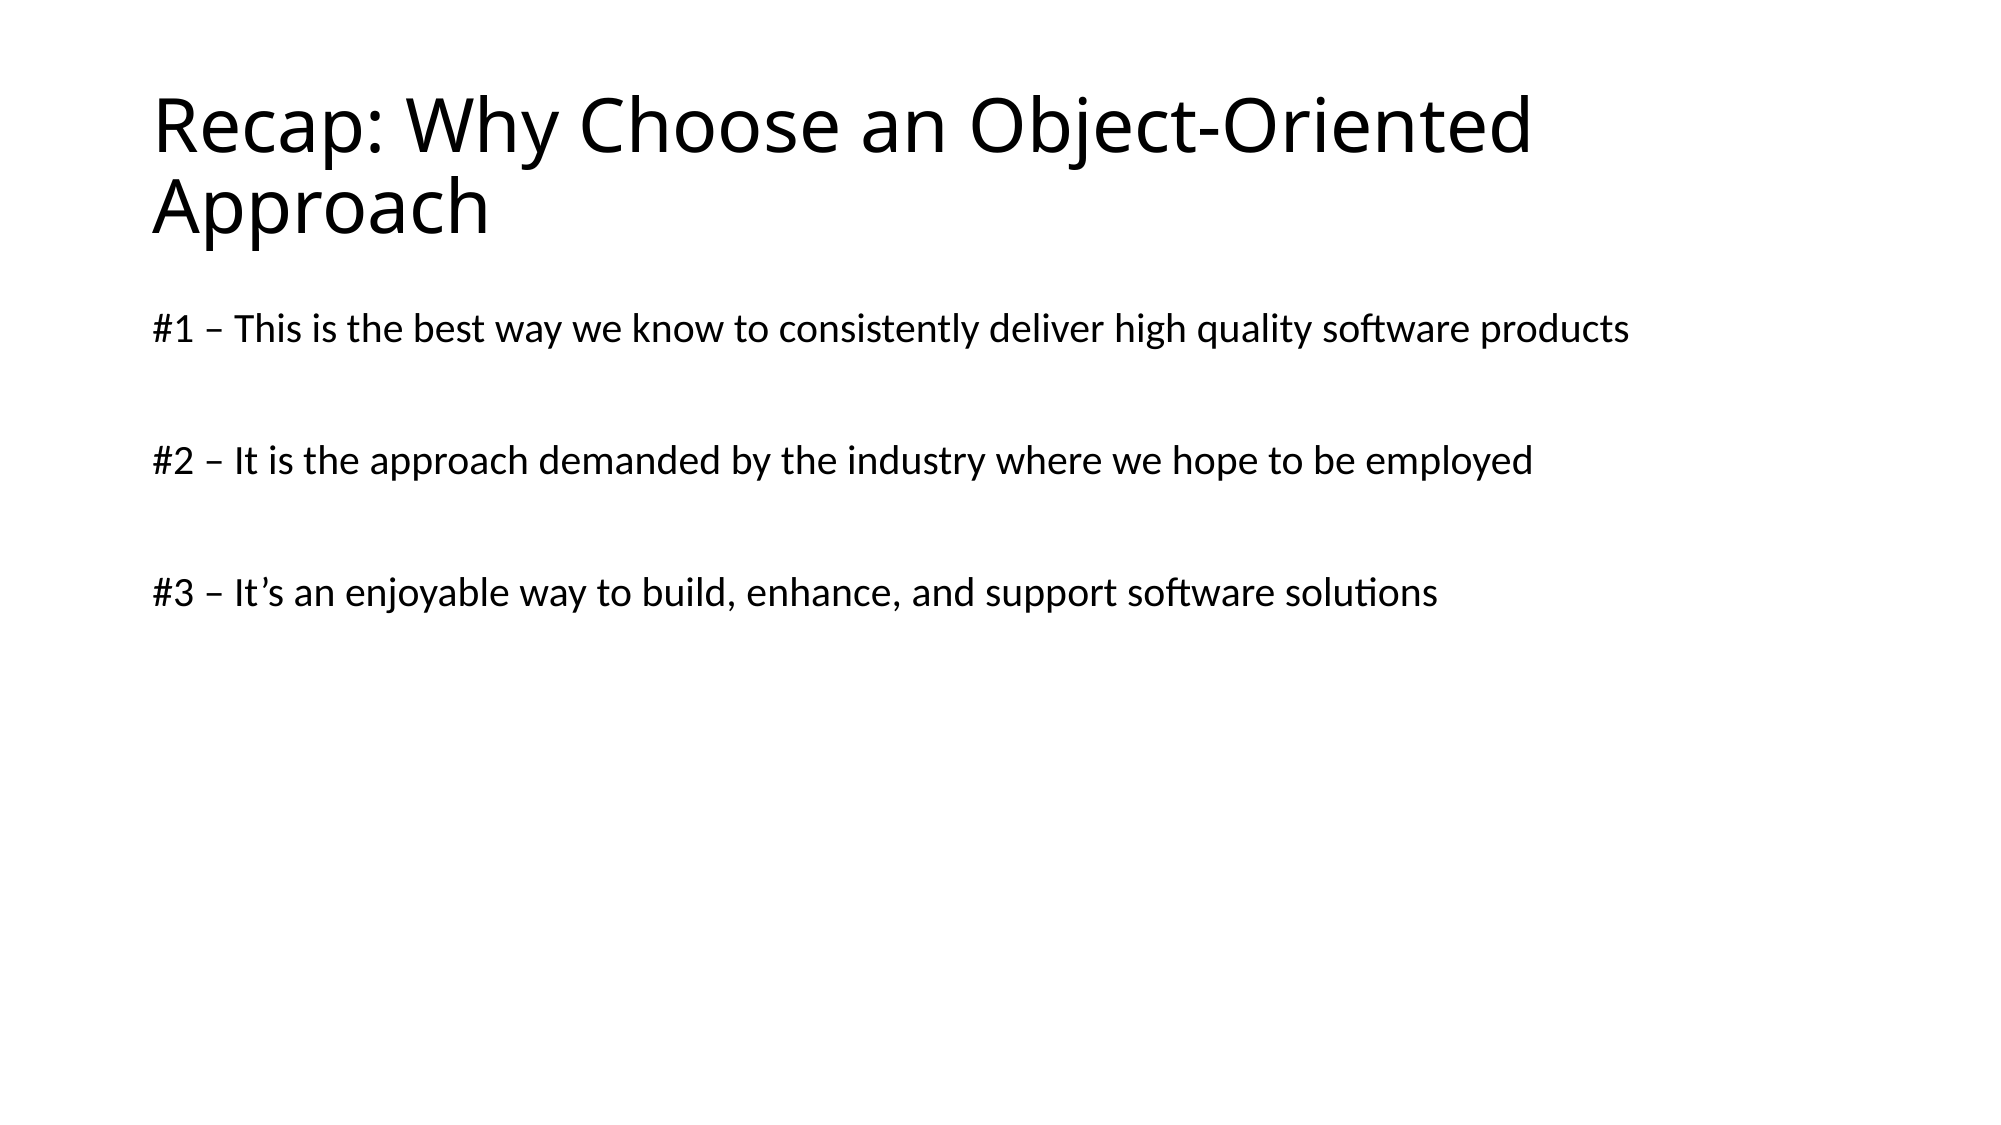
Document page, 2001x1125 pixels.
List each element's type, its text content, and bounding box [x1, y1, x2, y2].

list #1 – This is the best way we know to consistently deliver high quality software products #2 – It is the approach demanded by the industry where we hope to be employed #3 – It’s an enjoyable way to build, enhance, and support software solutions [137, 299, 1863, 1014]
title Recap: Why Choose an Object-Oriented Approach [137, 59, 1863, 278]
